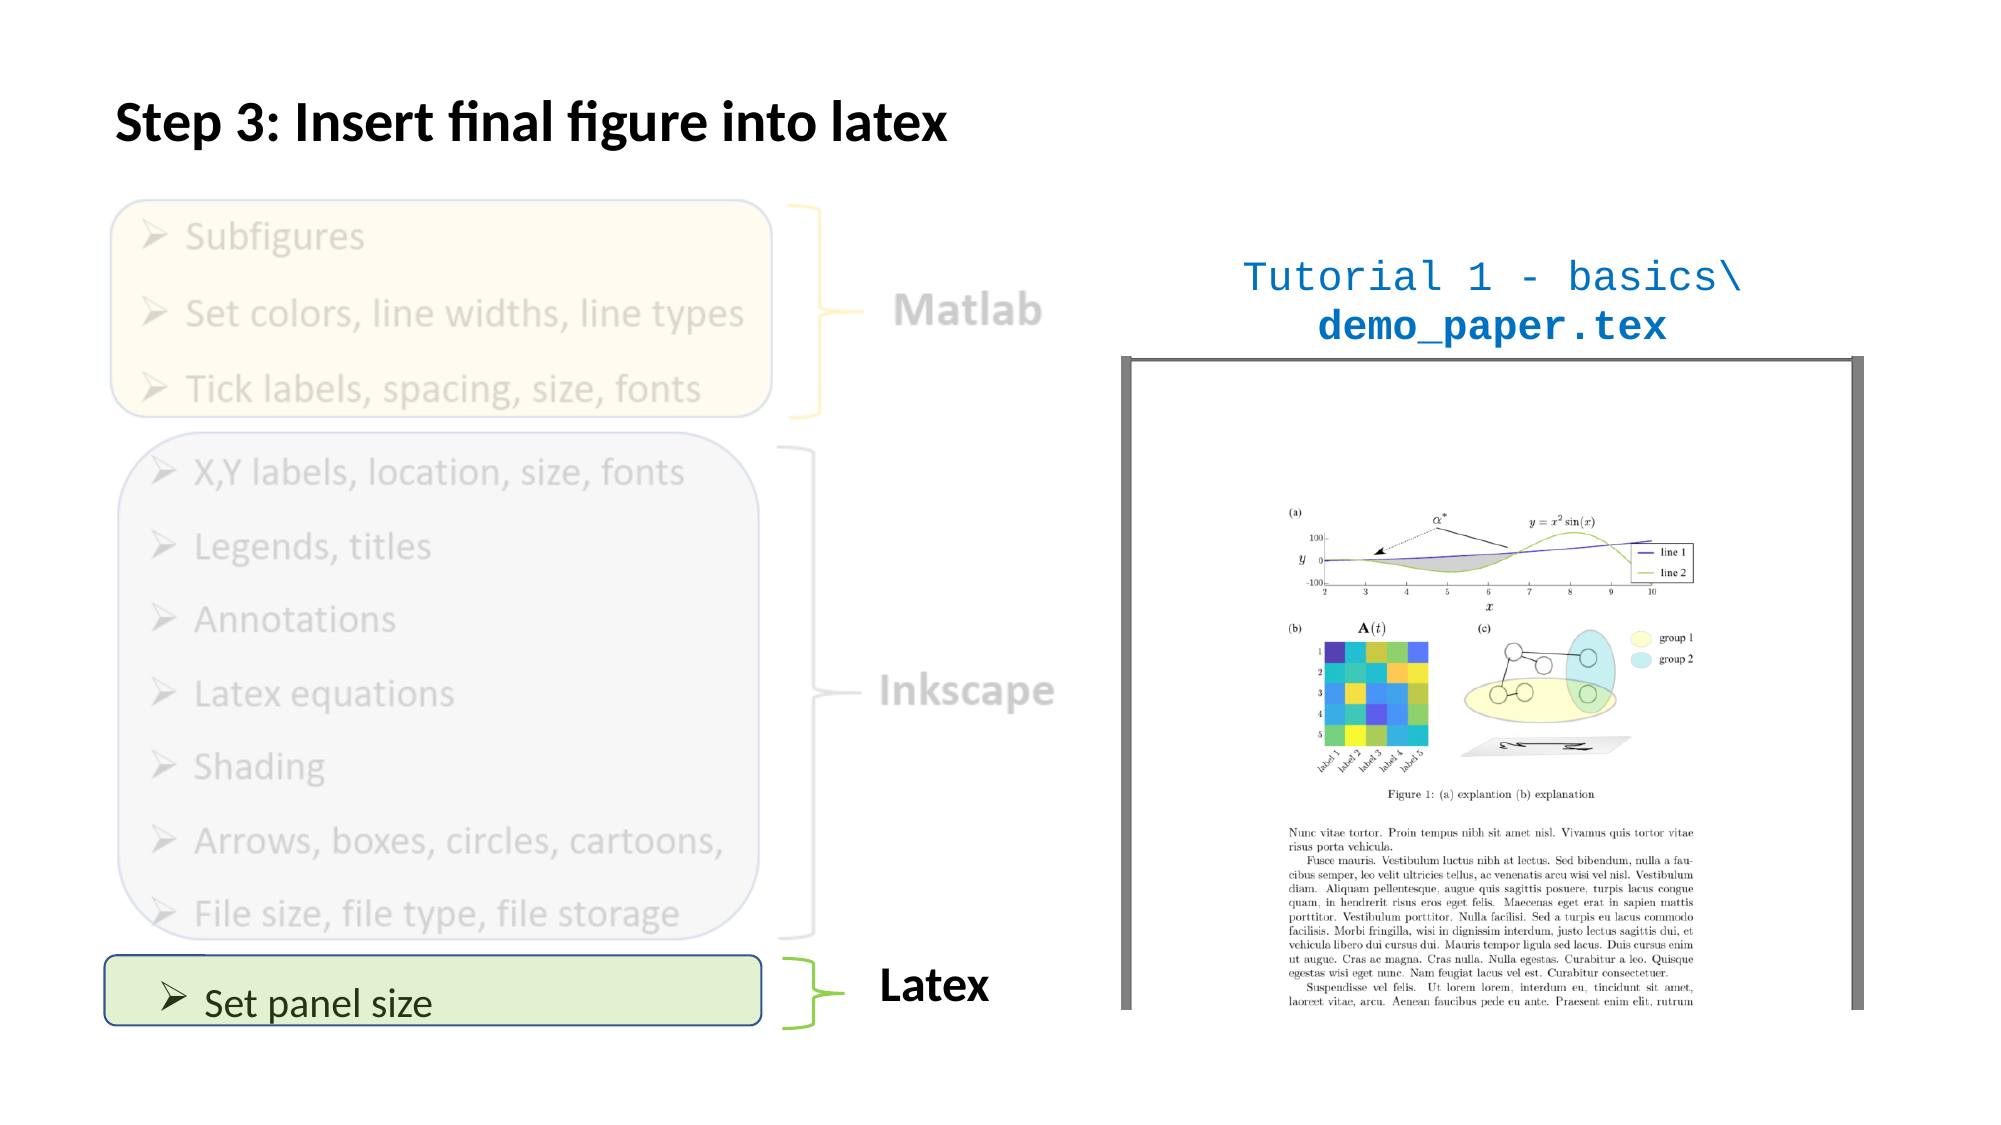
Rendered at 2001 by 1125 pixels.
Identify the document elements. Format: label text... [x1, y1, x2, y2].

picture [1121, 356, 1864, 1010]
text_box [103, 954, 763, 1027]
picture [104, 187, 1065, 948]
text_box Step 3: Insert final figure into latex [100, 76, 1022, 161]
text_box [782, 957, 845, 1030]
text_box Latex [865, 943, 1103, 1019]
text_box Set panel size [142, 948, 797, 1034]
text_box Tutorial 1 - basics\ demo_paper.tex [1207, 240, 1778, 356]
